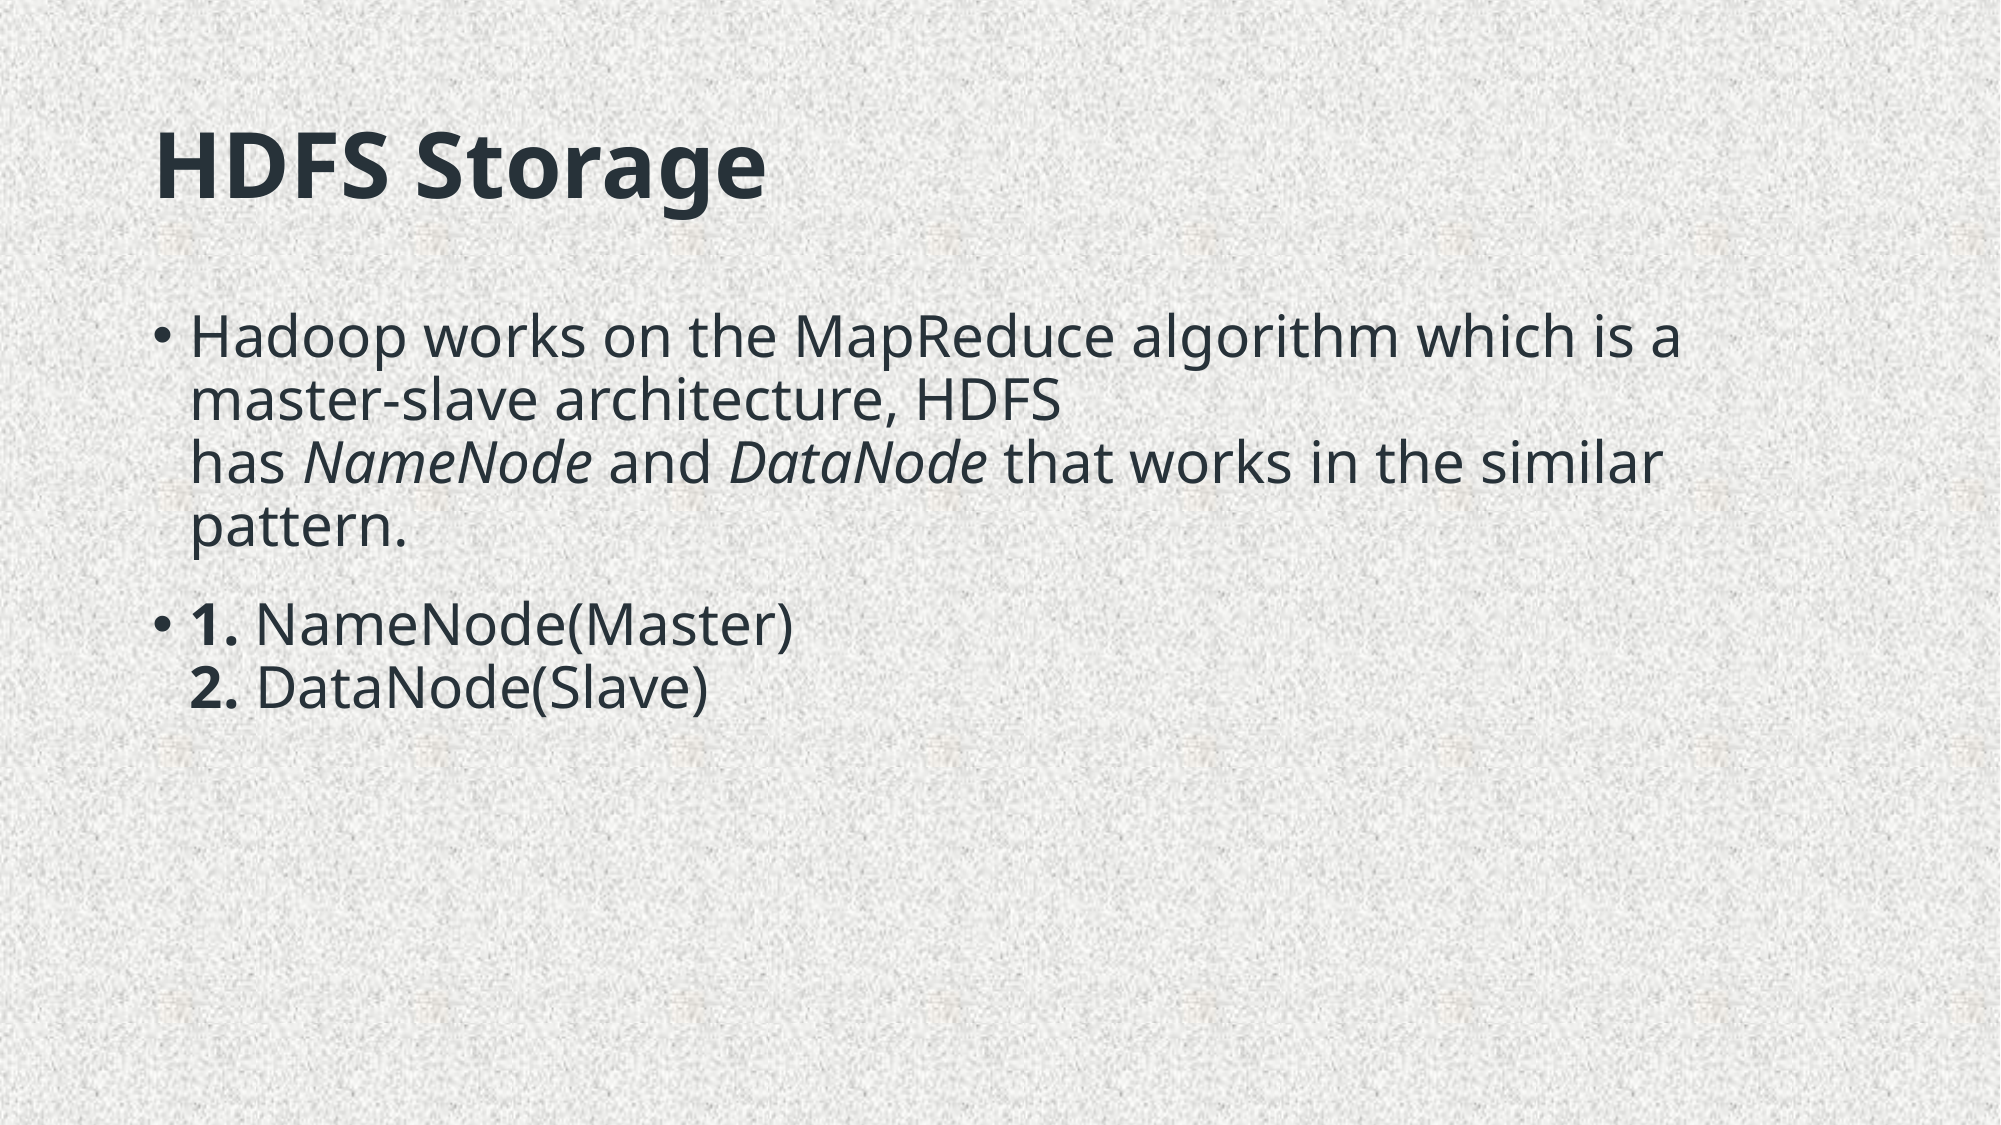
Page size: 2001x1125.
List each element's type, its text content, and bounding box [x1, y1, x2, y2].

title HDFS Storage [137, 59, 1863, 278]
list Hadoop works on the MapReduce algorithm which is a master-slave architecture, HDFS has NameNode and DataNode that works in the similar pattern. 1. NameNode(Master) 2. DataNode(Slave) [137, 299, 1863, 1014]
picture [0, 0, 2001, 1125]
